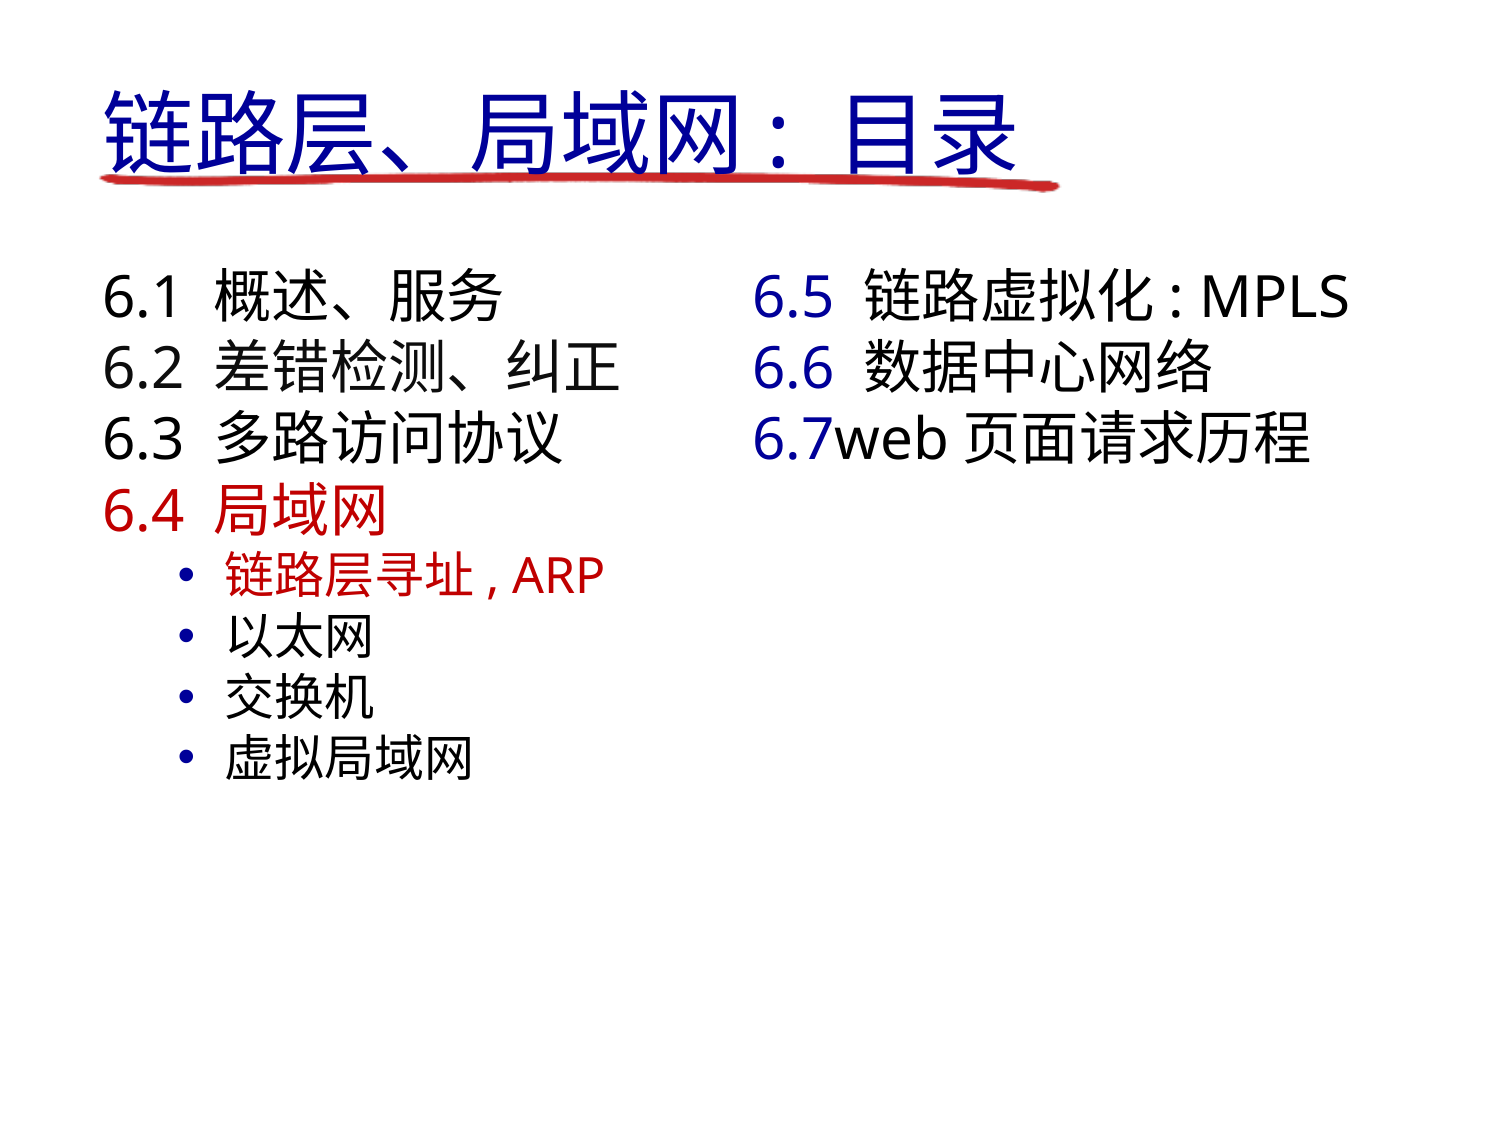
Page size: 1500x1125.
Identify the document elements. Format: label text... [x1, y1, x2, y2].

list 6.1 概述、服务 6.2 差错检测、纠正 6.3 多路访问协议 6.4 局域网 链路层寻址, ARP 以太网 交换机 虚拟局域网 [87, 262, 731, 1025]
title 链路层、局域网: 目录 [87, 37, 1363, 225]
picture [94, 168, 1071, 198]
list 6.5 链路虚拟化: MPLS 6.6 数据中心网络 6.7web页面请求历程 [737, 262, 1403, 1025]
